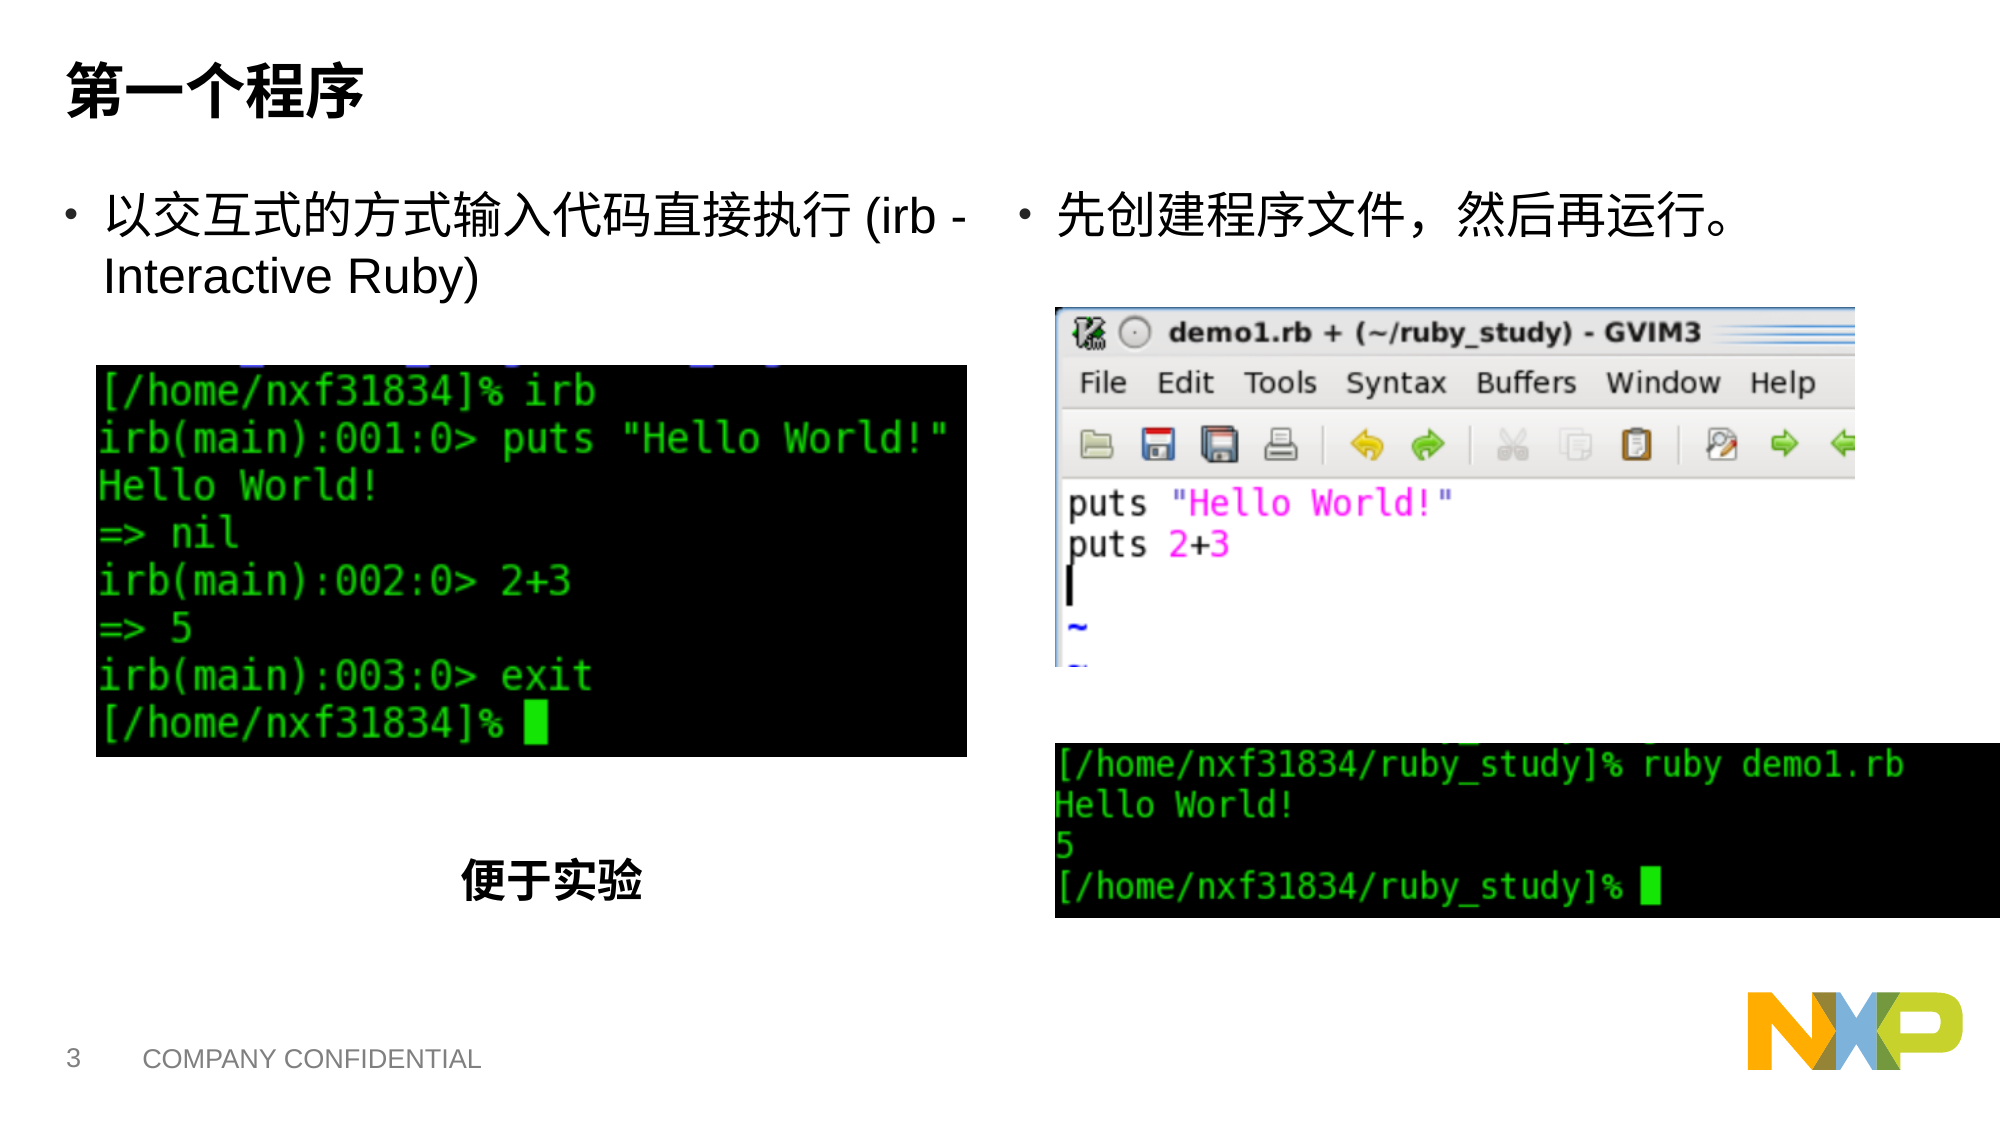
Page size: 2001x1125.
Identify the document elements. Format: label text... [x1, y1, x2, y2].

text_box 便于实验 [96, 844, 1009, 965]
picture [1055, 743, 2000, 918]
list 以交互式的方式输入代码直接执行(irb - Interactive Ruby) [49, 176, 1003, 942]
picture [96, 365, 968, 757]
text_box 第一个程序 [49, 46, 1963, 154]
list 先创建程序文件，然后再运行。 [1003, 176, 1963, 942]
picture [1055, 307, 1855, 668]
